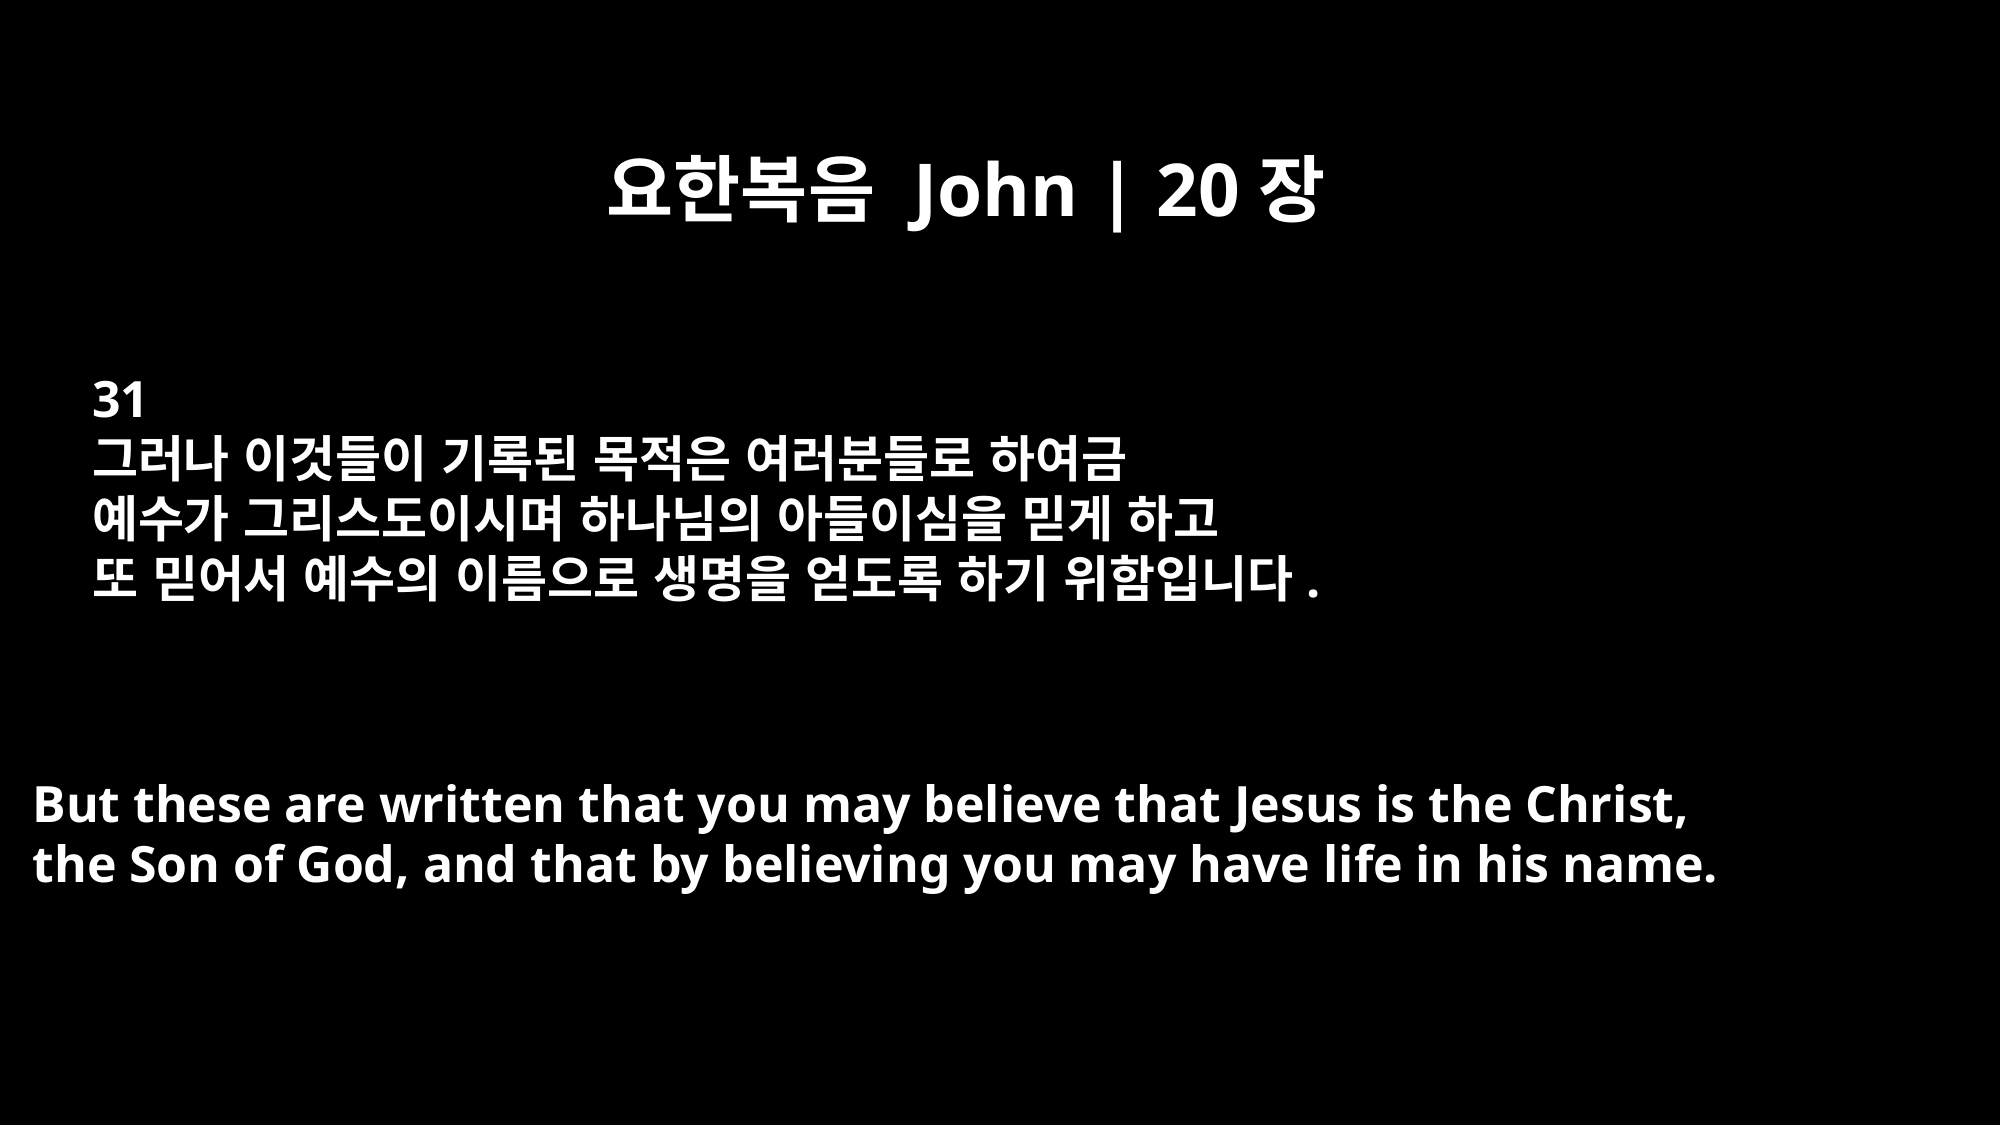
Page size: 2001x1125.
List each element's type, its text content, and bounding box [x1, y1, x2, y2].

text_box 31 그러나 이것들이 기록된 목적은 여러분들로 하여금 예수가 그리스도이시며 하나님의 아들이심을 믿게 하고 또 믿어서 예수의 이름으로 생명을 얻도록 하기 위함입니다. [77, 359, 1336, 615]
text_box 요한복음 John | 20장 [591, 136, 1341, 239]
text_box But these are written that you may believe that Jesus is the Christ, the Son of God, and that by believing you may have life in his name. [17, 764, 1734, 900]
